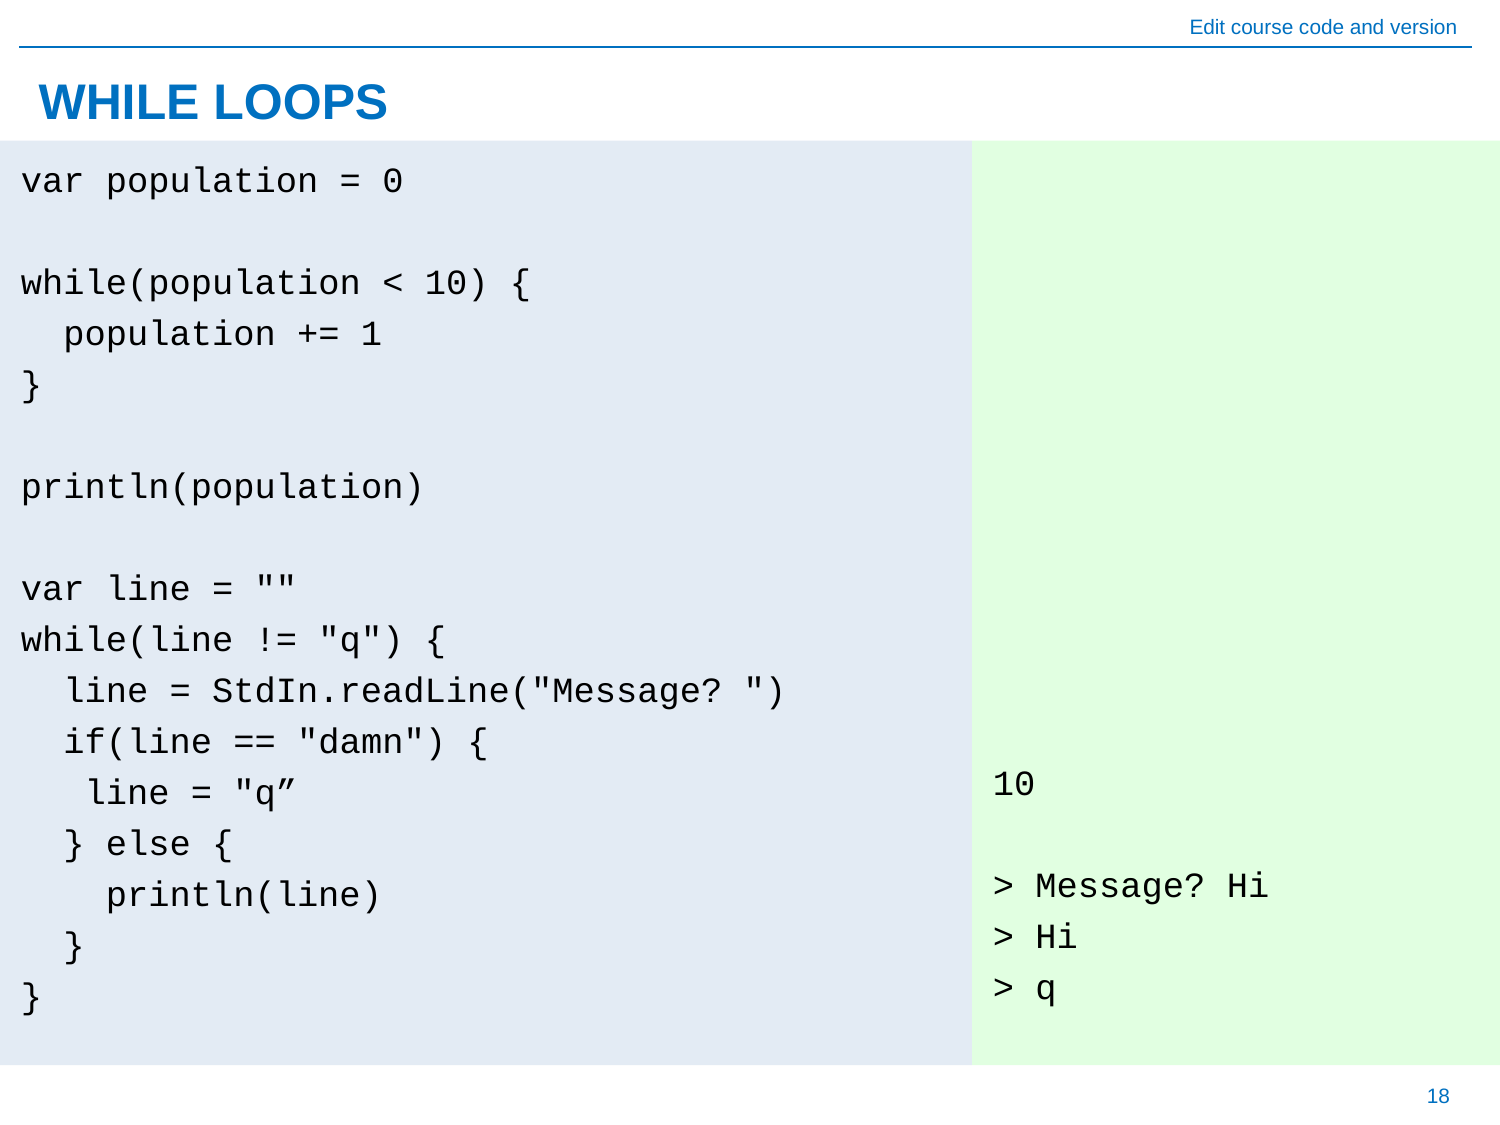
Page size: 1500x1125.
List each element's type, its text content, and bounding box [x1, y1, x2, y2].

list var population = 0 while(population < 10) { population += 1 } println(population) var line = "" while(line != "q") { line = StdIn.readLine("Message? ") if(line == "damn") { line = "q” } else { println(line) } } [0, 140, 972, 1066]
title WHILE LOOPS [23, 58, 1465, 140]
list 10 > Message? Hi > Hi > q [972, 140, 1500, 1066]
